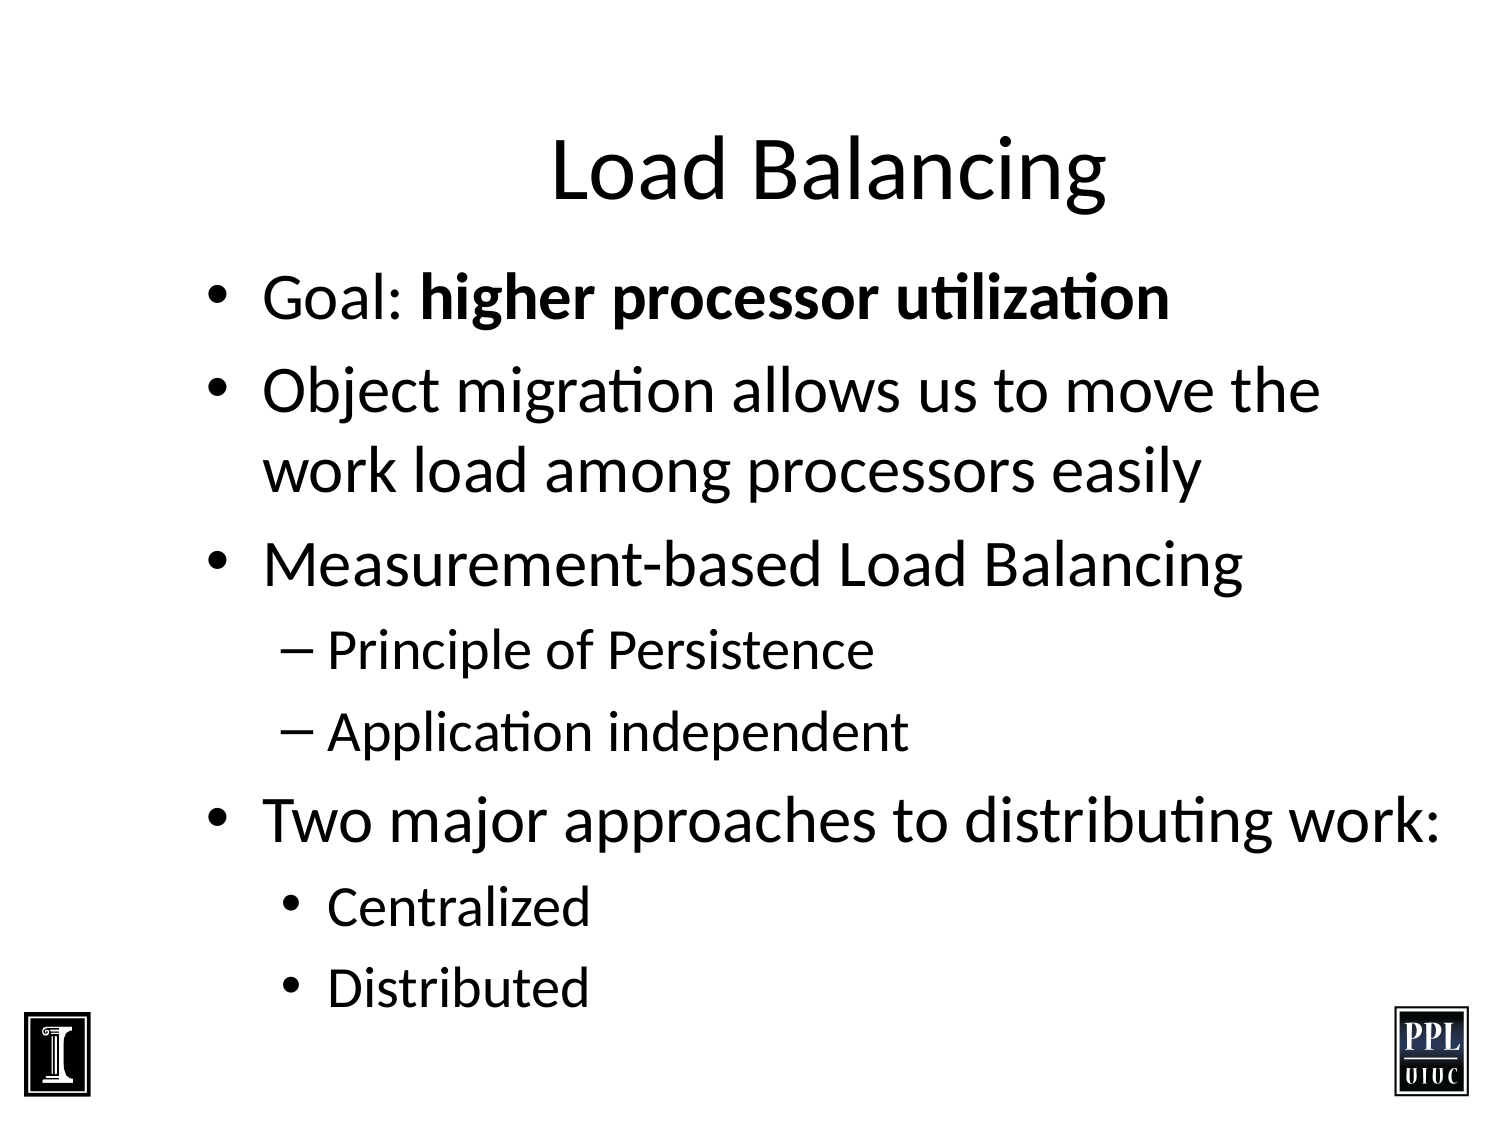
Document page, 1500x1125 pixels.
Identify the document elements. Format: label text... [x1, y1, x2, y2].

picture [1387, 999, 1475, 1102]
list Goal: higher processor utilization Object migration allows us to move the work load among processors easily Measurement-based Load Balancing Principle of Persistence Application independent Two major approaches to distributing work: Centralized Distributed [190, 245, 1466, 1050]
picture [24, 1012, 91, 1097]
title Load Balancing [192, 75, 1468, 263]
